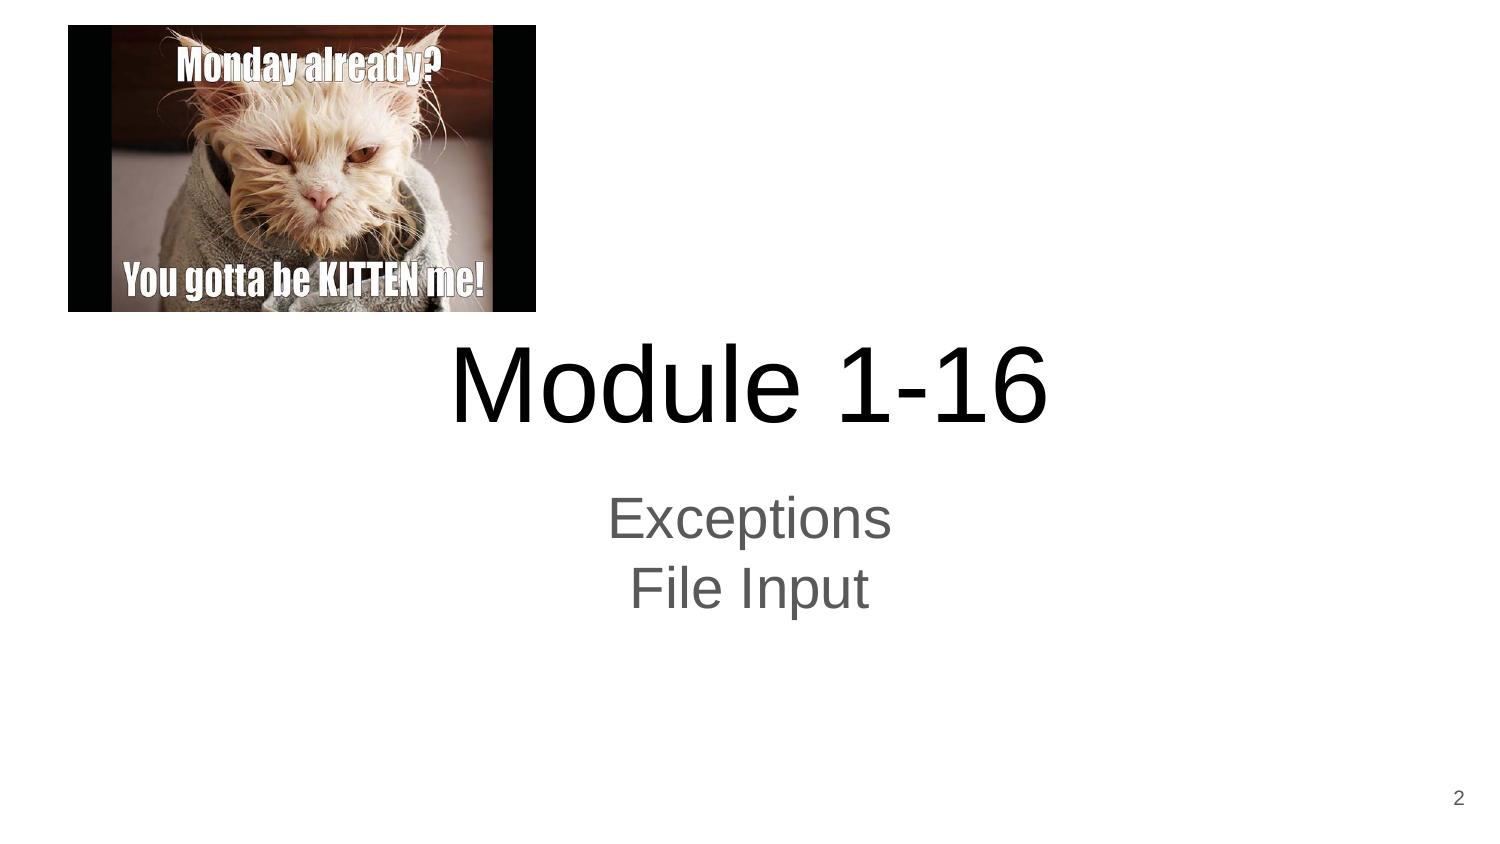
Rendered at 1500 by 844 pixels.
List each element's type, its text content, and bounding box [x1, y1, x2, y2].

title Module 1-16 [51, 122, 1449, 459]
subtitle Exceptions File Input [51, 464, 1449, 595]
picture [68, 25, 537, 313]
slide_number 2 [1389, 764, 1480, 830]
